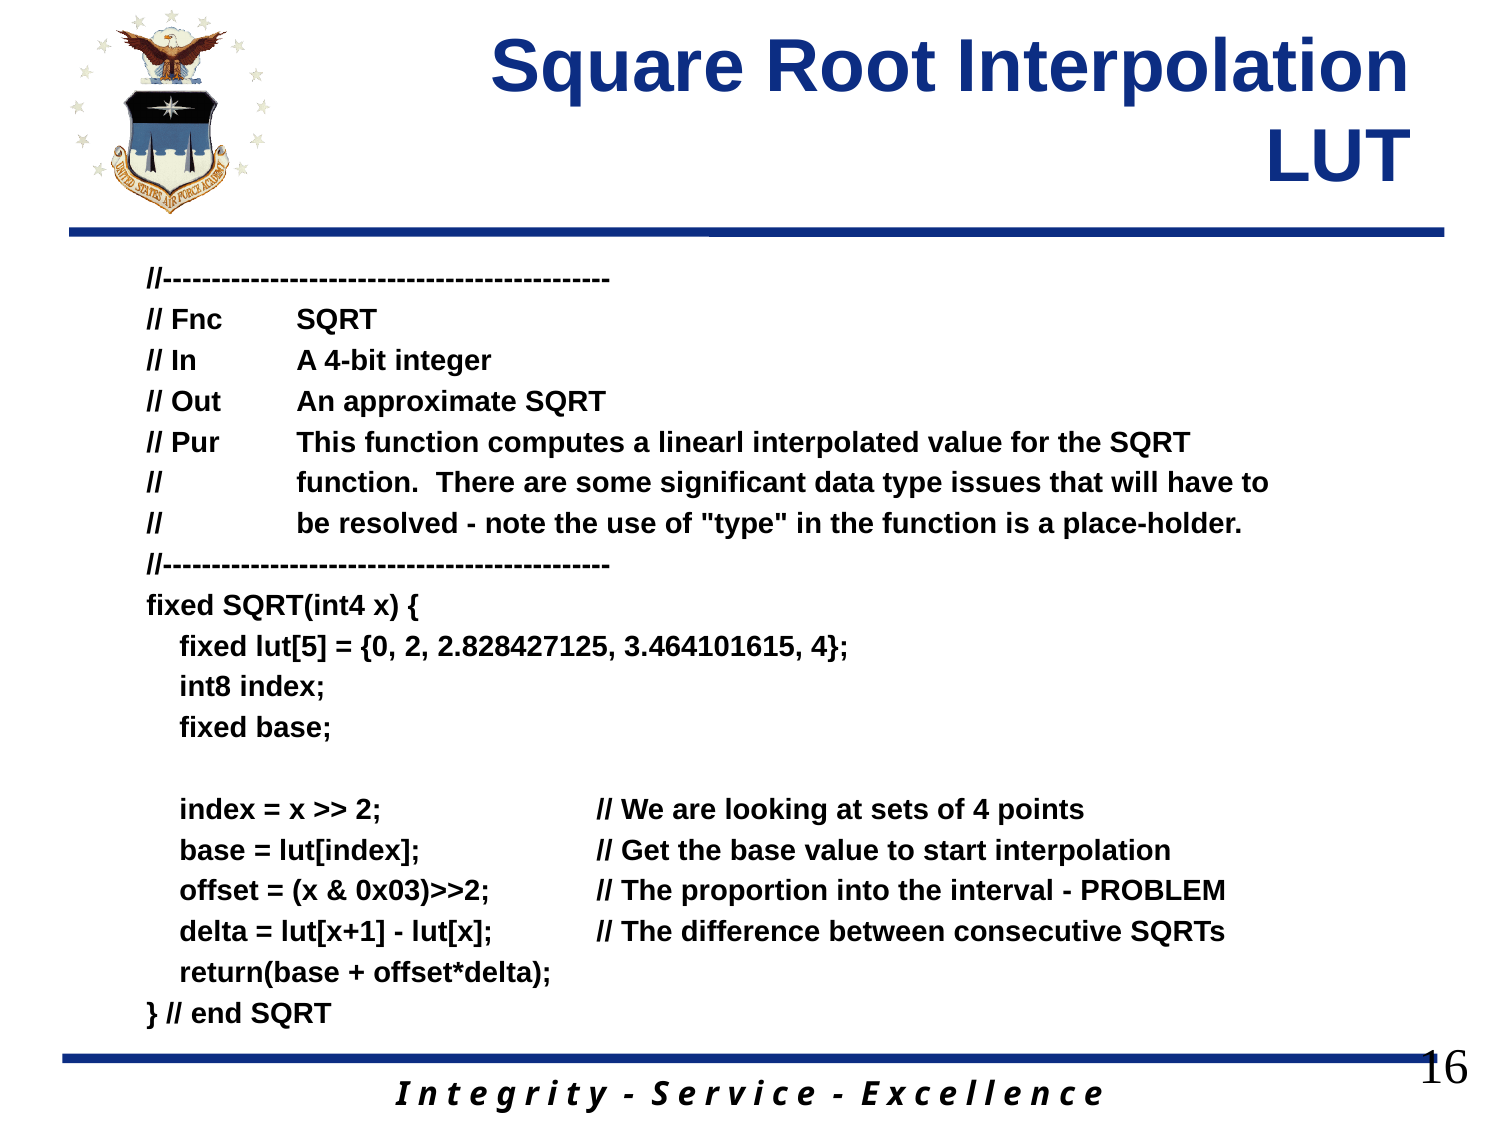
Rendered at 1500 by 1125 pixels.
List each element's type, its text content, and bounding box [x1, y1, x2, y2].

picture [63, 0, 275, 222]
slide_number 16 [1133, 1025, 1484, 1105]
list //---------------------------------------------- // Fnc SQRT // In A 4-bit integer // Out An approximate SQRT // Pur This function computes a linearl interpolated value for the SQRT // function. There are some significant data type issues that will have to // be resolved - note the use of "type" in the function is a place-holder. //---------------------------------------------- fixed SQRT(int4 x) { fixed lut[5] = {0, 2, 2.828427125, 3.464101615, 4}; int8 index; fixed base; index = x >> 2; // We are looking at sets of 4 points base = lut[index]; // Get the base value to start interpolation offset = (x & 0x03)>>2; // The proportion into the interval - PROBLEM delta = lut[x+1] - lut[x]; // The difference between consecutive SQRTs return(base + offset*delta); } // end SQRT [131, 251, 1466, 962]
title Square Root Interpolation LUT [313, 12, 1427, 201]
